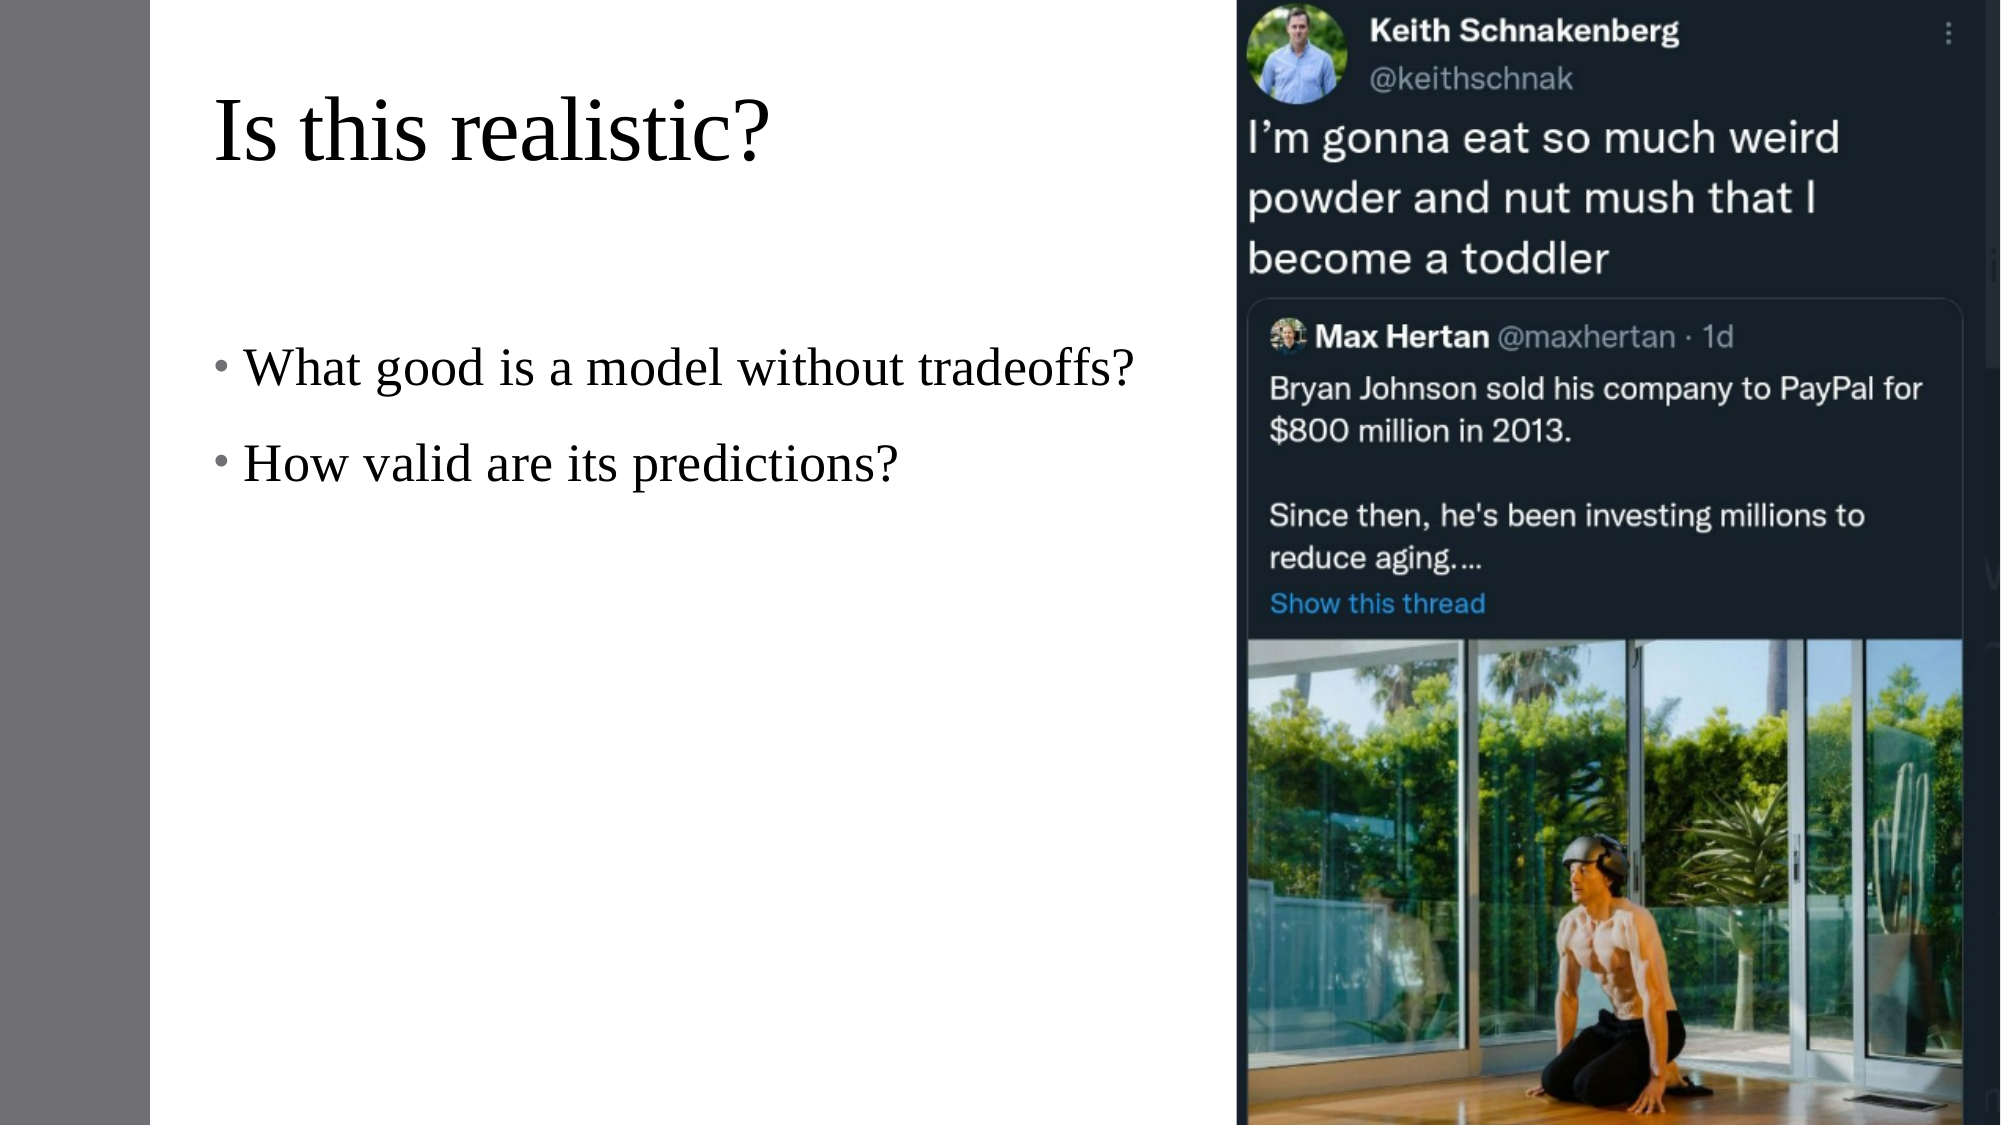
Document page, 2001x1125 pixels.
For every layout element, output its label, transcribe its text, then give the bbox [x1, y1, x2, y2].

text_box Is this realistic? [198, 60, 1229, 188]
list What good is a model without tradeoffs? How valid are its predictions? [198, 328, 1186, 1014]
text_box [0, 0, 151, 1125]
picture [1236, 0, 2000, 1125]
